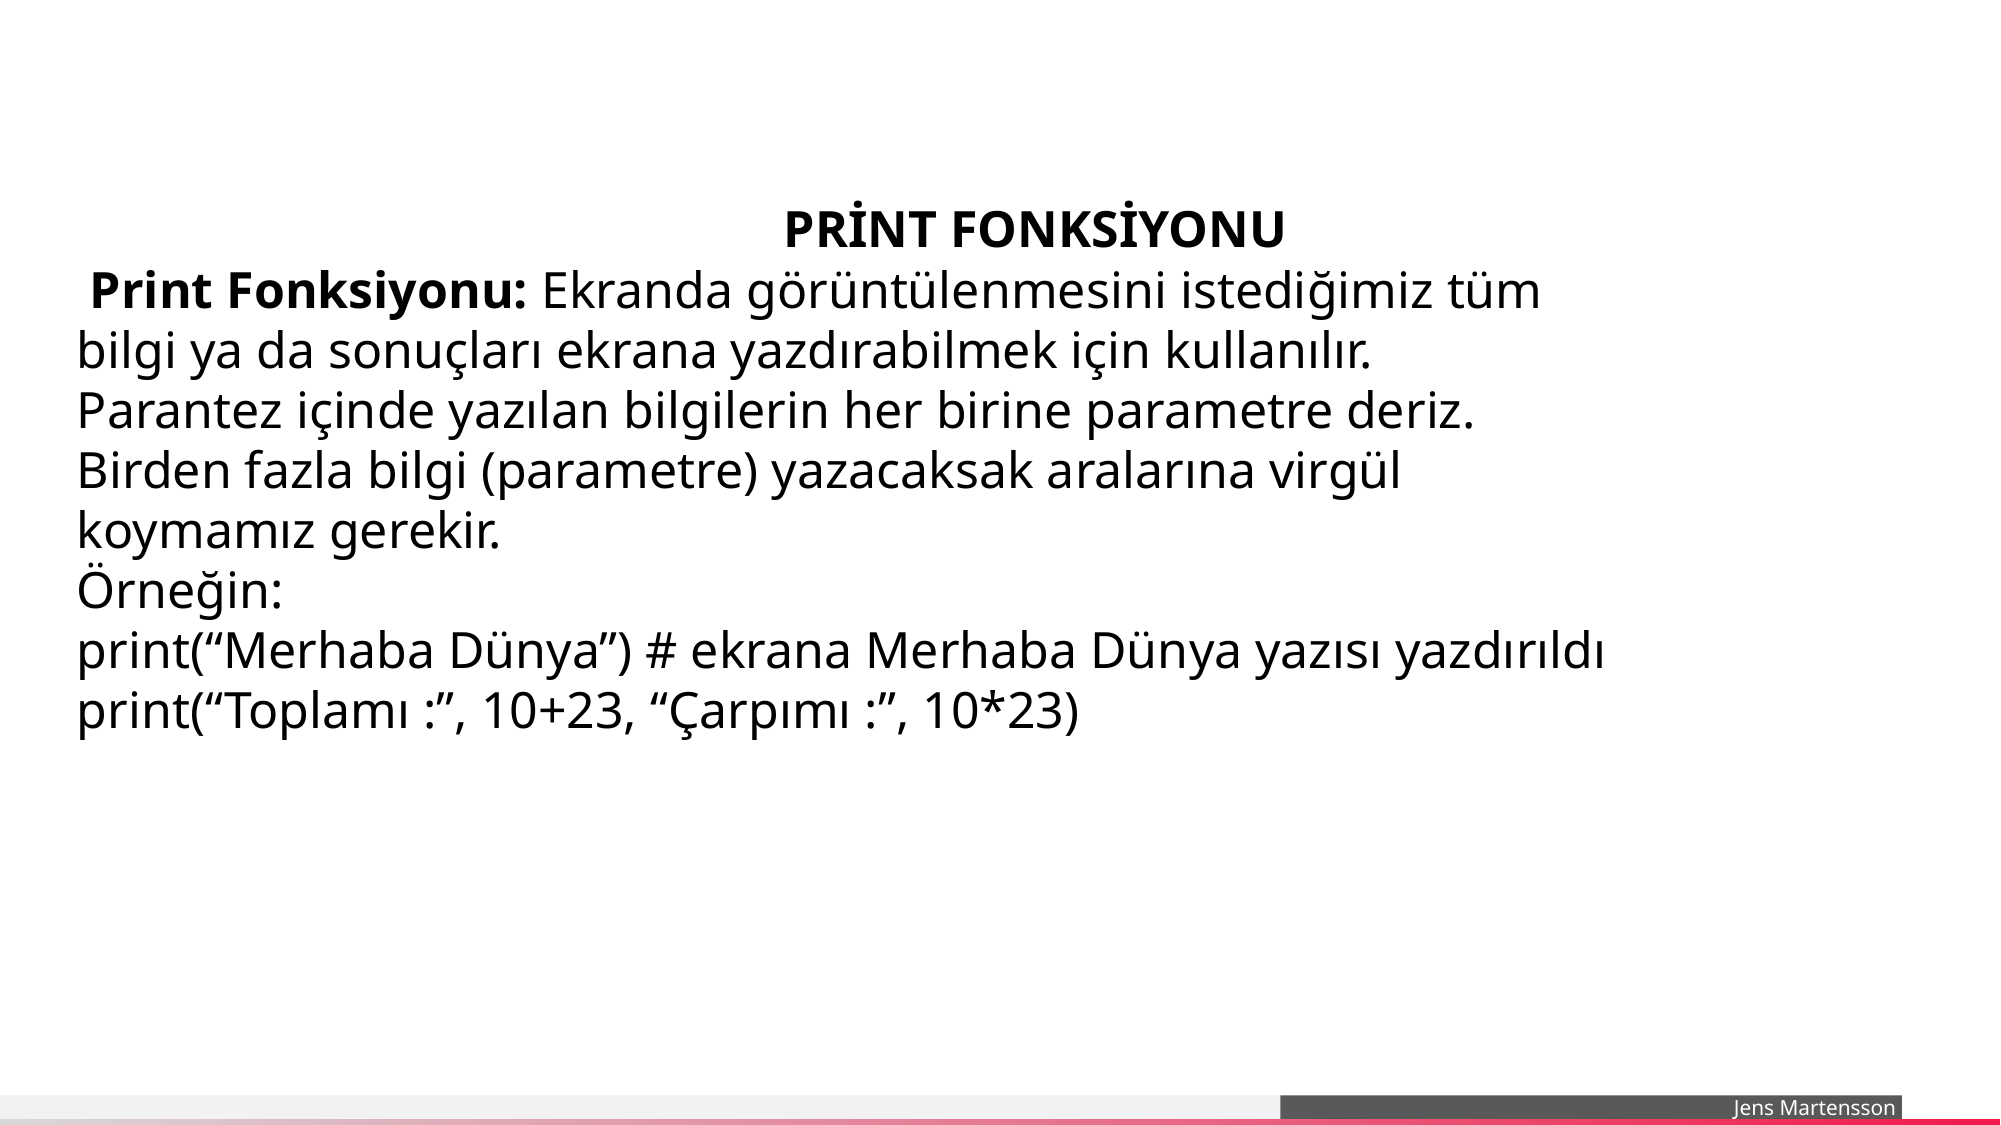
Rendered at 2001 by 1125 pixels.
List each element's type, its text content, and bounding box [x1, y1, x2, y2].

text_box PRİNT FONKSİYONU Print Fonksiyonu: Ekranda görüntülenmesini istediğimiz tüm bilgi ya da sonuçları ekrana yazdırabilmek için kullanılır. Parantez içinde yazılan bilgilerin her birine parametre deriz. Birden fazla bilgi (parametre) yazacaksak aralarına virgül koymamız gerekir. Örneğin: print(“Merhaba Dünya”) # ekrana Merhaba Dünya yazısı yazdırıldı print(“Toplamı :”, 10+23, “Çarpımı :”, 10*23) [39, 189, 2000, 806]
